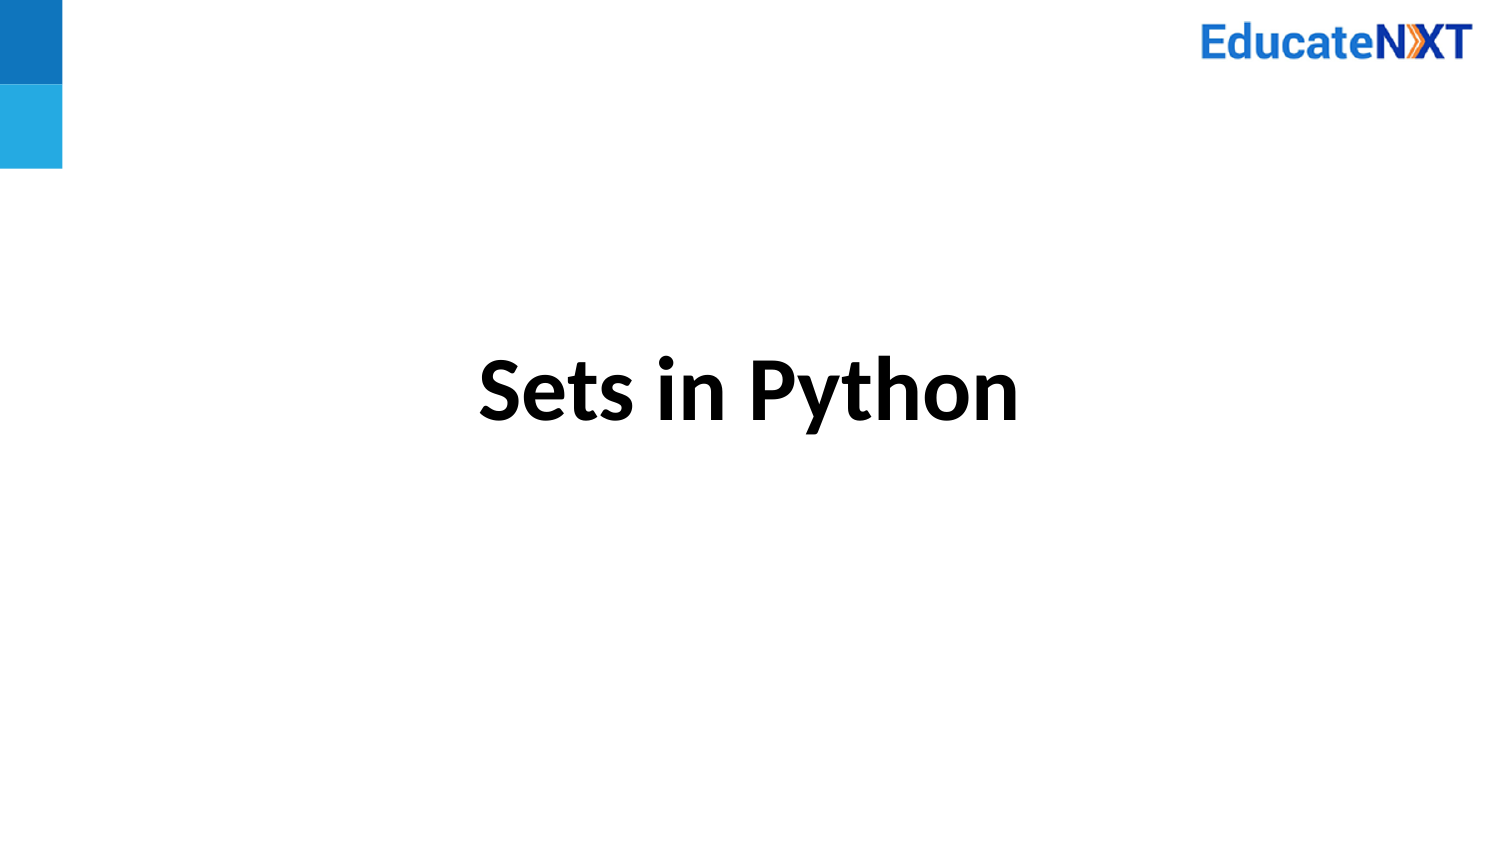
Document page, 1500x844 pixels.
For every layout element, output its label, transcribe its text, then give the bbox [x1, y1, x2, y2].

title Sets in Python [51, 285, 1449, 459]
picture [1168, 0, 1500, 82]
